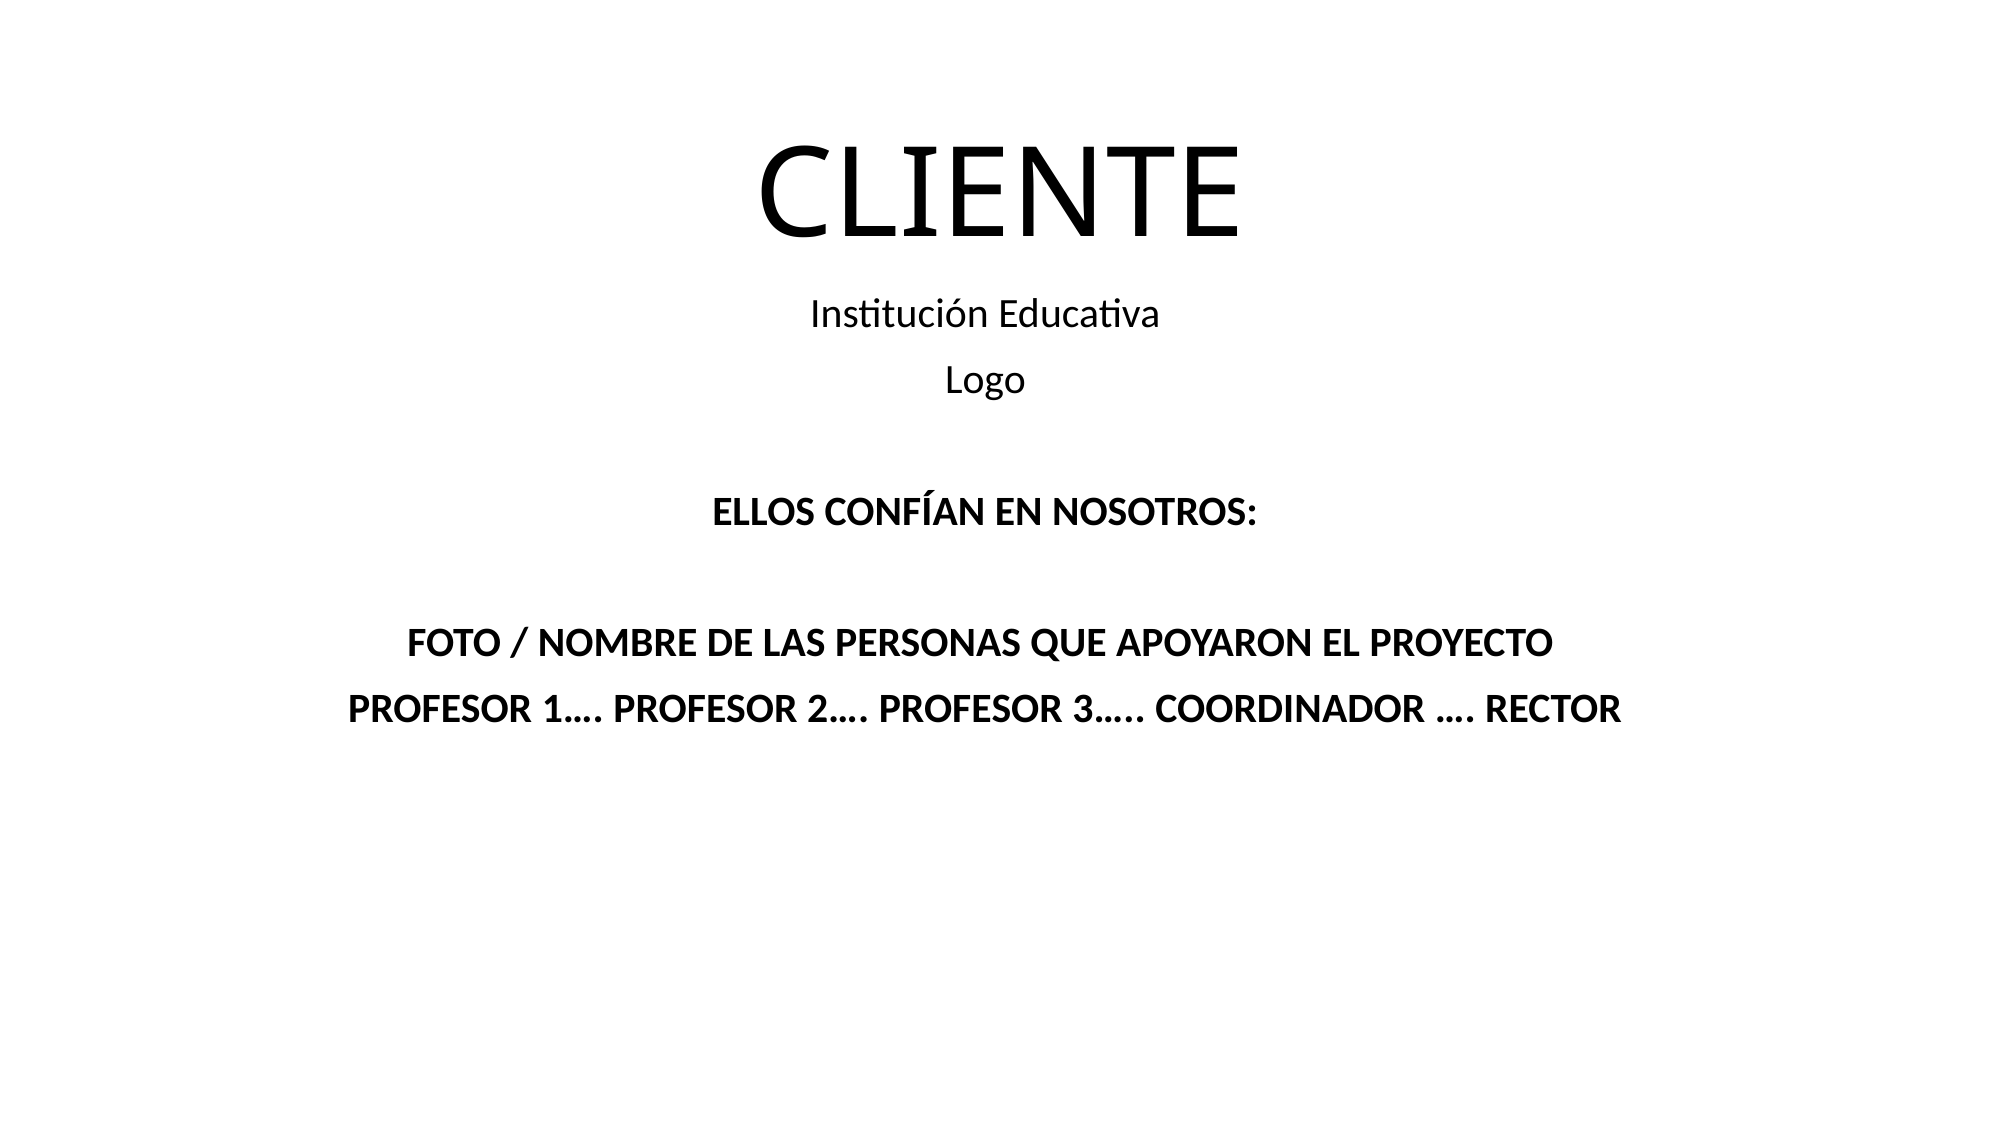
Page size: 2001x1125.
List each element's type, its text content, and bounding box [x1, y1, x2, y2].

subtitle Institución Educativa Logo ELLOS CONFÍAN EN NOSOTROS: Foto / nombre de las personas que apoyaron el proyecto Profesor 1…. Profesor 2…. Profesor 3….. Coordinador …. rector [235, 284, 1736, 556]
title CLIENTE [249, 98, 1750, 272]
